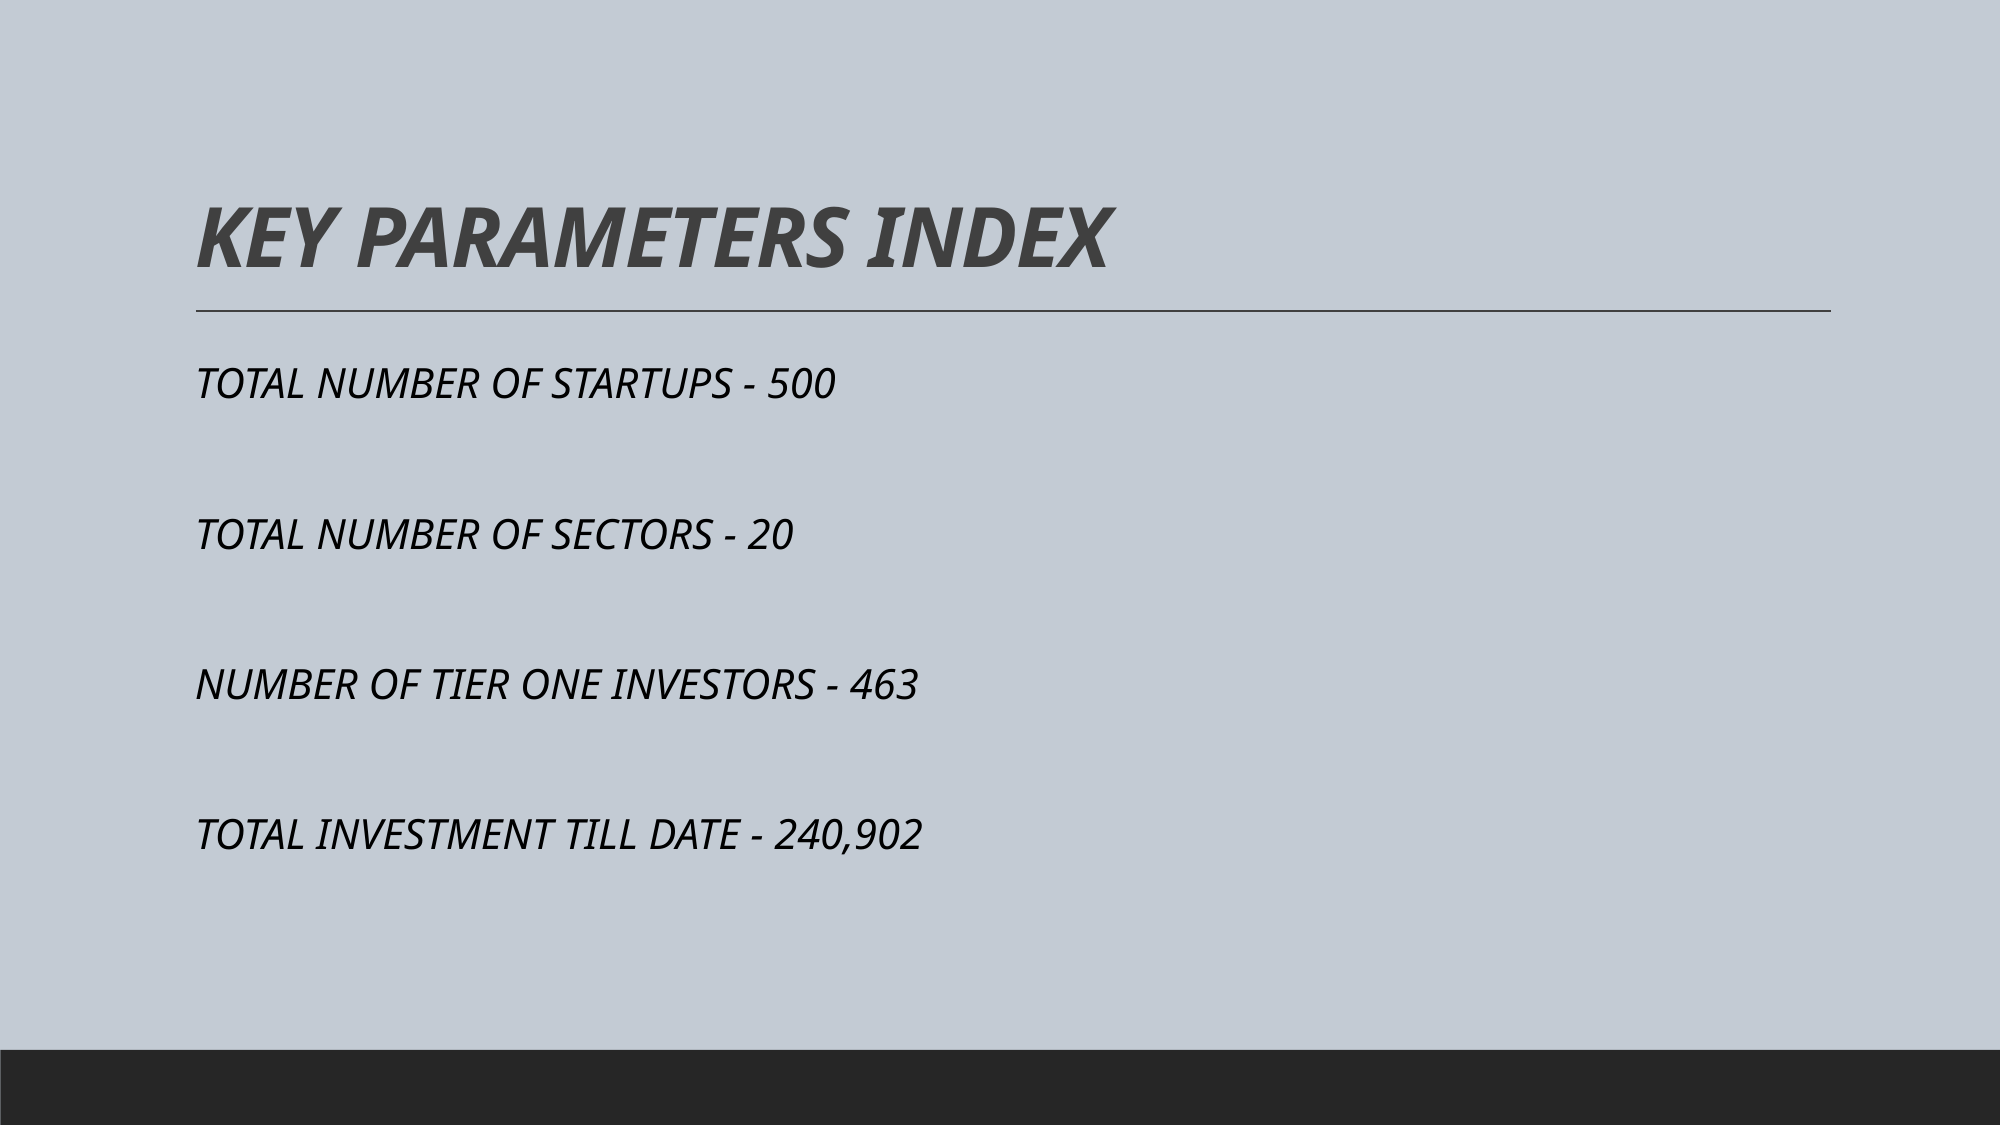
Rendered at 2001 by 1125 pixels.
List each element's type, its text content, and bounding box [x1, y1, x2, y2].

text_box TOTAL NUMBER OF STARTUPS - 500 TOTAL NUMBER OF SECTORS - 20 NUMBER OF TIER ONE INVESTORS - 463 TOTAL INVESTMENT TILL DATE - 240,902 [179, 304, 1889, 865]
title KEY PARAMETERS INDEX [180, 166, 1830, 293]
